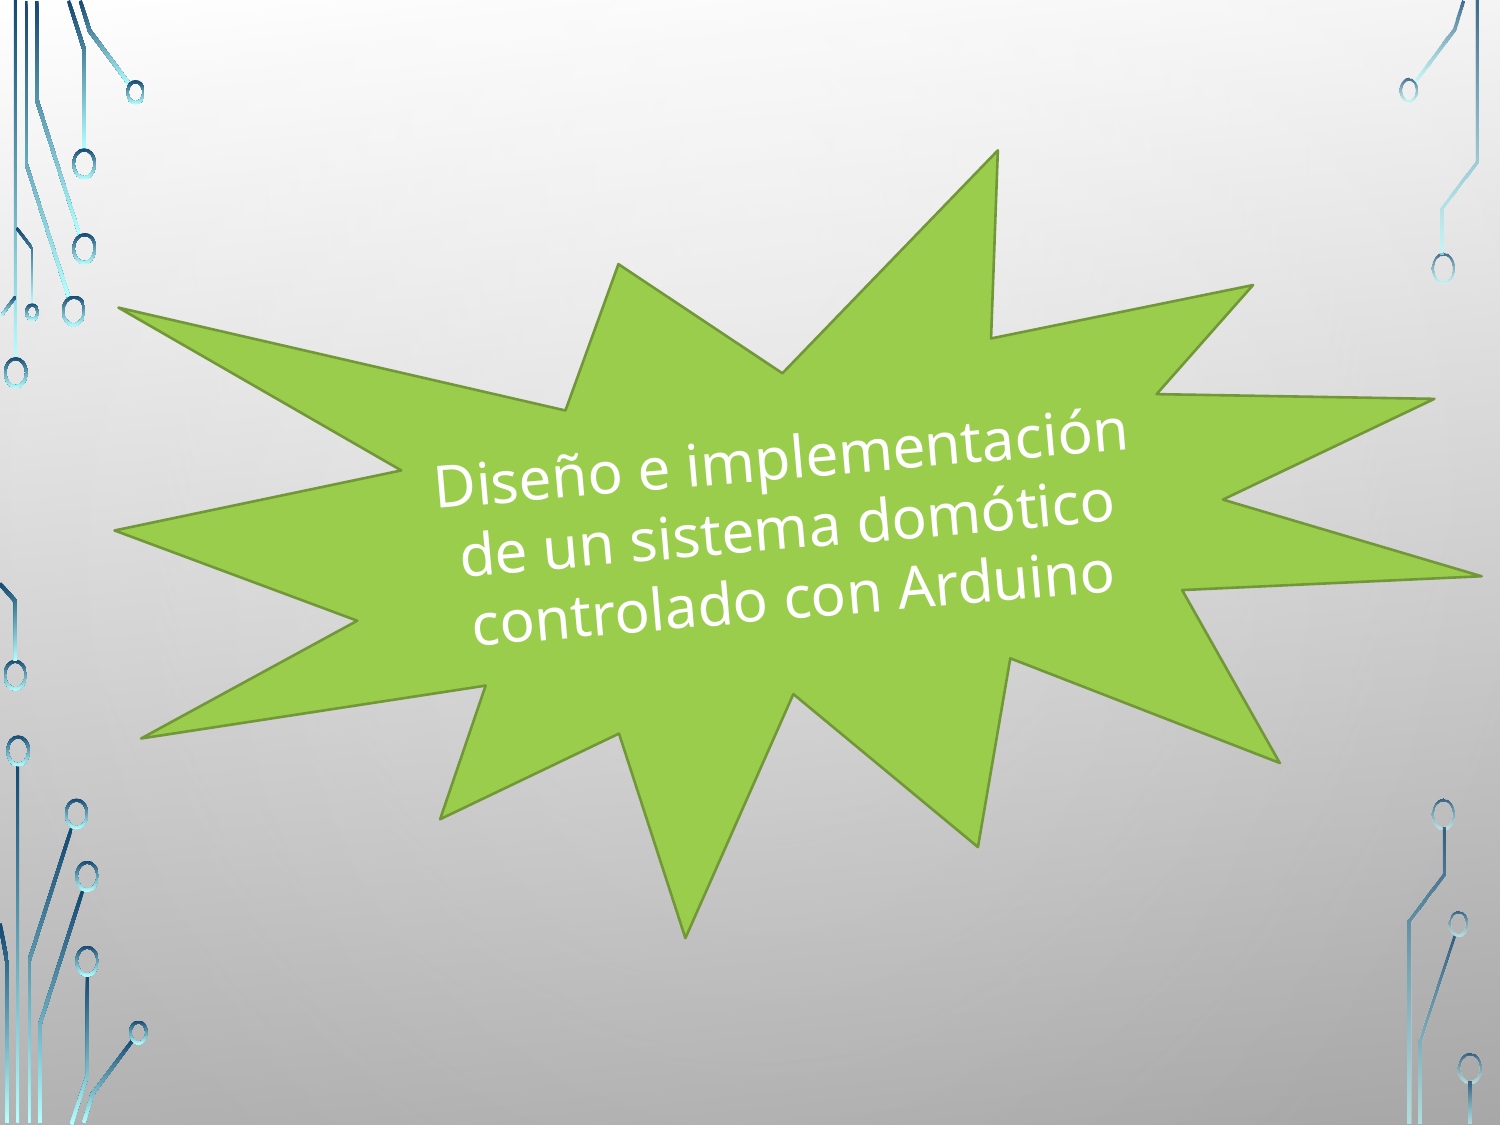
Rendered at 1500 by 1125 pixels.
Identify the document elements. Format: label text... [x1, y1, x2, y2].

text_box Diseño e implementación de un sistema domótico controlado con Arduino [113, 149, 1483, 940]
